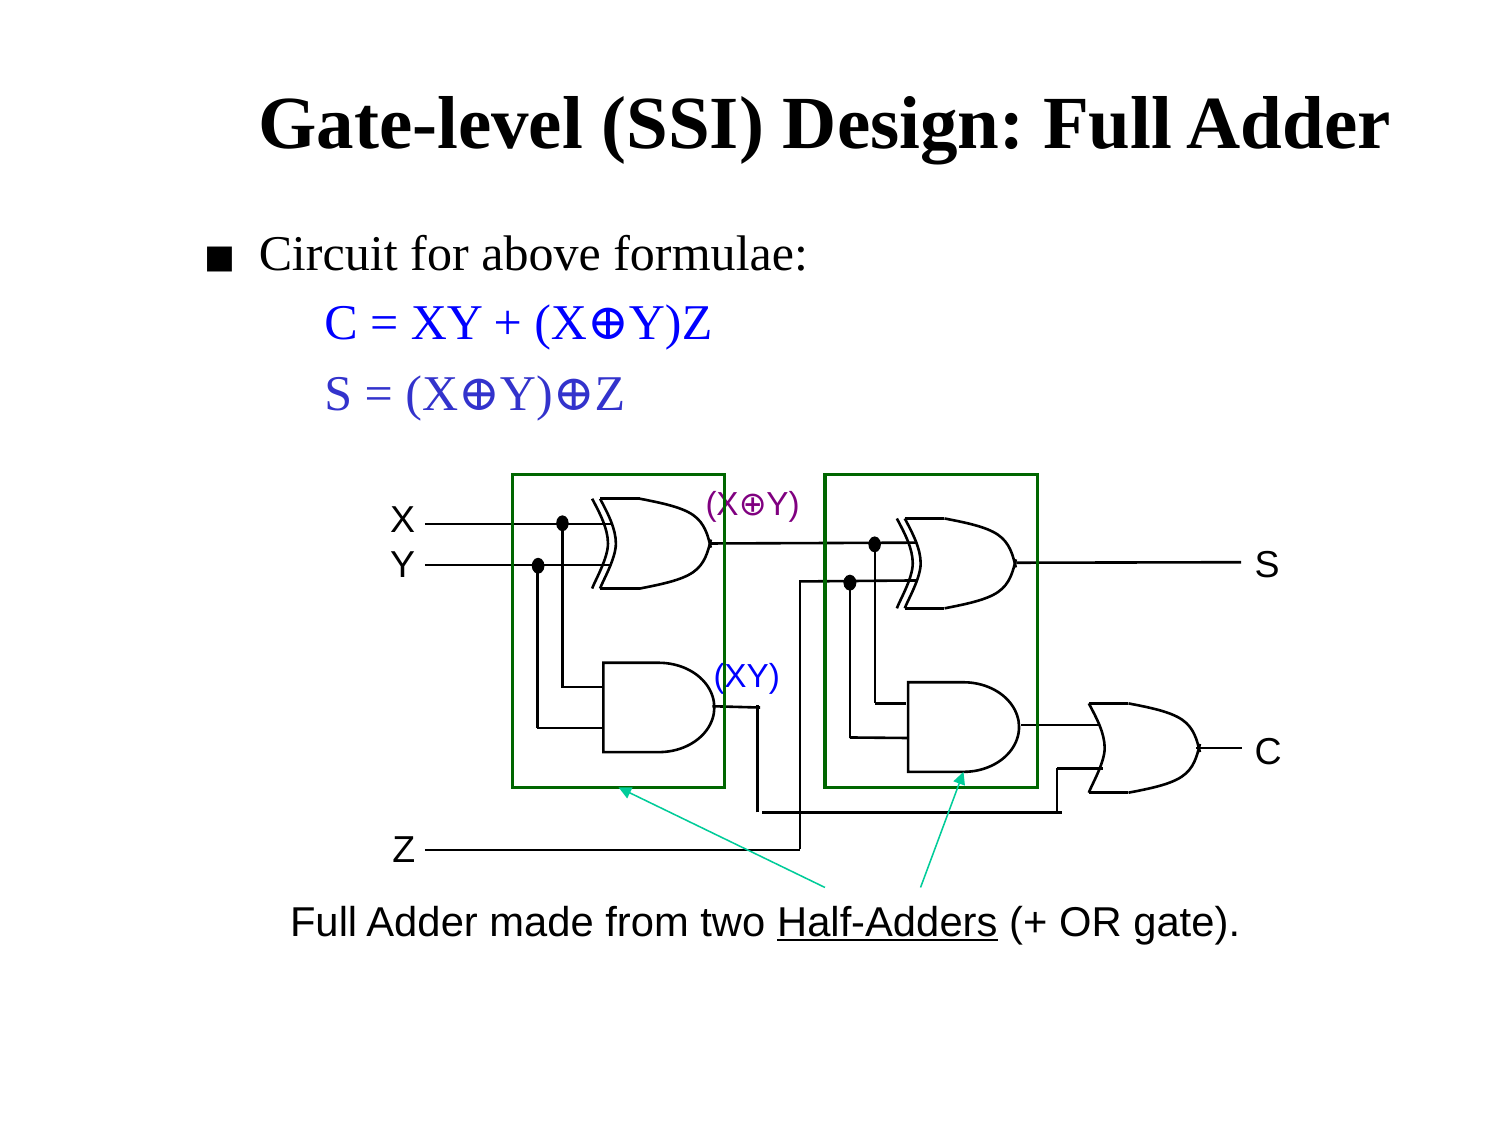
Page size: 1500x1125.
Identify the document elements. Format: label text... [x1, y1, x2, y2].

text_box Full Adder made from two Half-Adders (+ OR gate). [275, 887, 1275, 975]
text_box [374, 487, 507, 876]
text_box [1041, 487, 1304, 876]
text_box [512, 474, 1038, 888]
title Gate-level (SSI) Design: Full Adder [187, 24, 1463, 213]
list Circuit for above formulae: C = XY + (X⊕Y)Z S = (X⊕Y)⊕Z [187, 212, 1438, 438]
